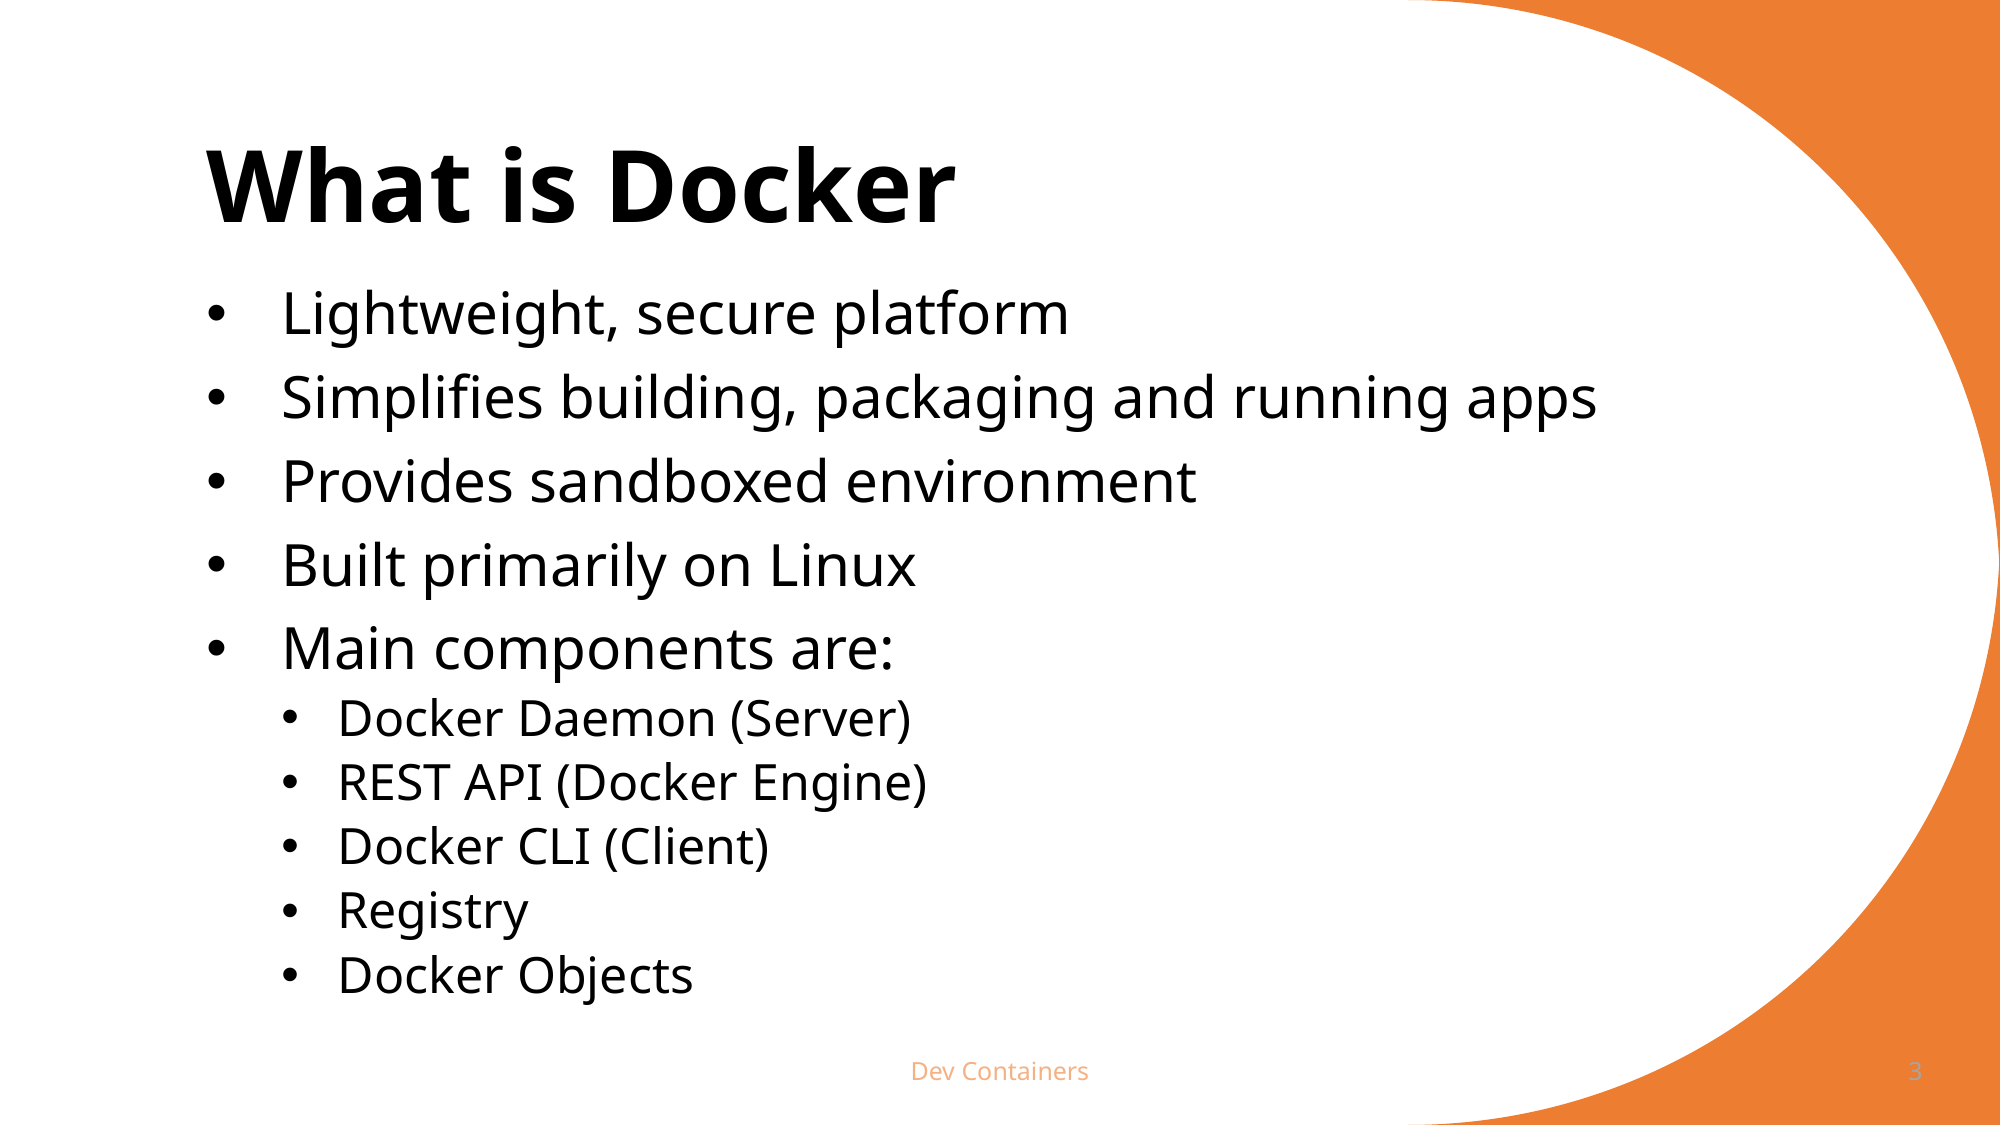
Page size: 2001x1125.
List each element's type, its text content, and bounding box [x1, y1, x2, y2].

title What is Docker [191, 54, 1796, 252]
slide_number 3 [1665, 1042, 1938, 1103]
list Lightweight, secure platform Simplifies building, packaging and running apps Provides sandboxed environment Built primarily on Linux Main components are: Docker Daemon (Server) REST API (Docker Engine) Docker CLI (Client) Registry Docker Objects [191, 276, 1796, 1017]
footer Dev Containers [662, 1042, 1338, 1103]
